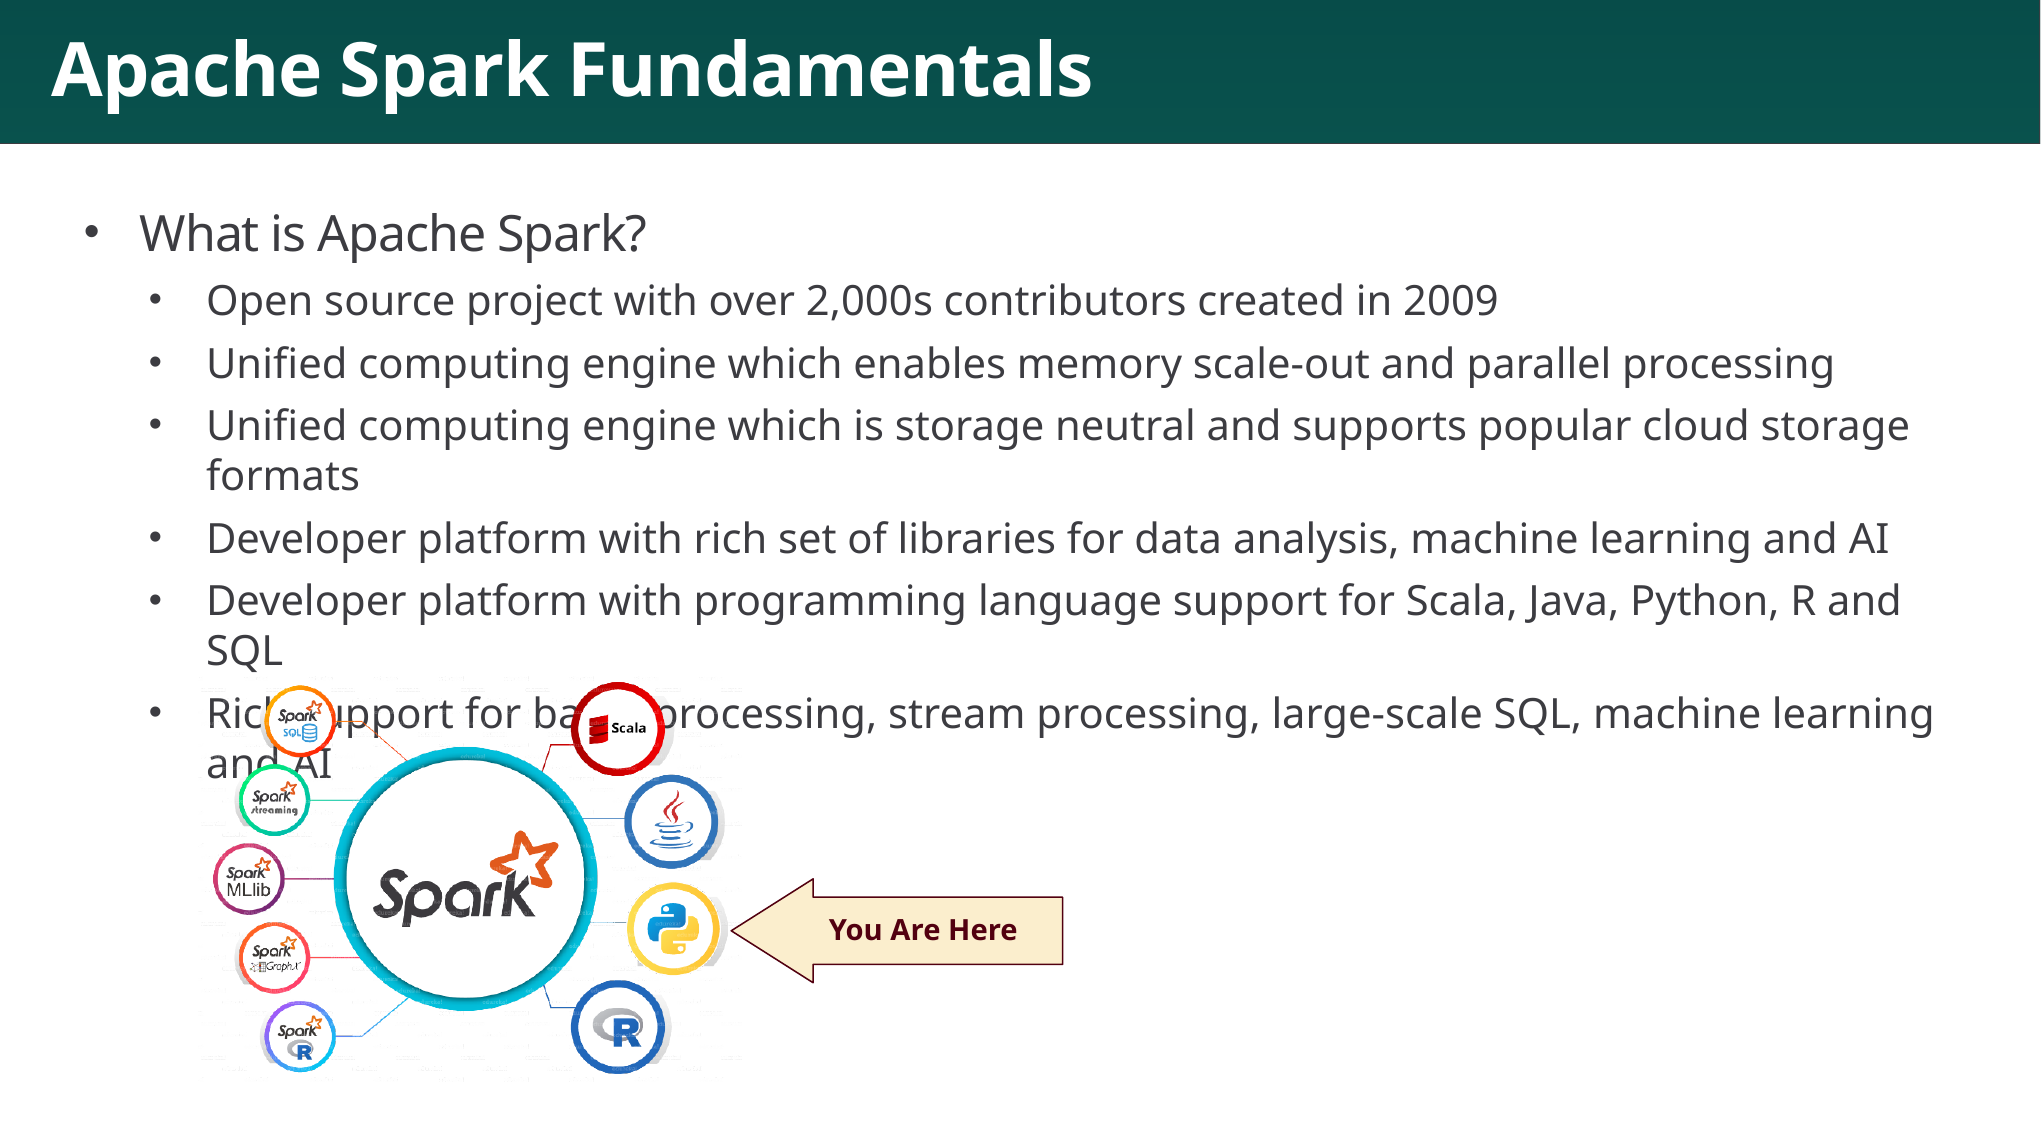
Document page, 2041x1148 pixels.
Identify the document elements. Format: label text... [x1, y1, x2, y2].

list What is Apache Spark? Open source project with over 2,000s contributors created in 2009 Unified computing engine which enables memory scale-out and parallel processing Unified computing engine which is storage neutral and supports popular cloud storage formats Developer platform with rich set of libraries for data analysis, machine learning and AI Developer platform with programming language support for Scala, Java, Python, R and SQL Rich support for batch processing, stream processing, large-scale SQL, machine learning and AI [83, 201, 1988, 704]
picture [198, 670, 742, 1084]
title Apache Spark Fundamentals [51, 31, 1988, 113]
text_box You Are Here [742, 878, 1064, 984]
